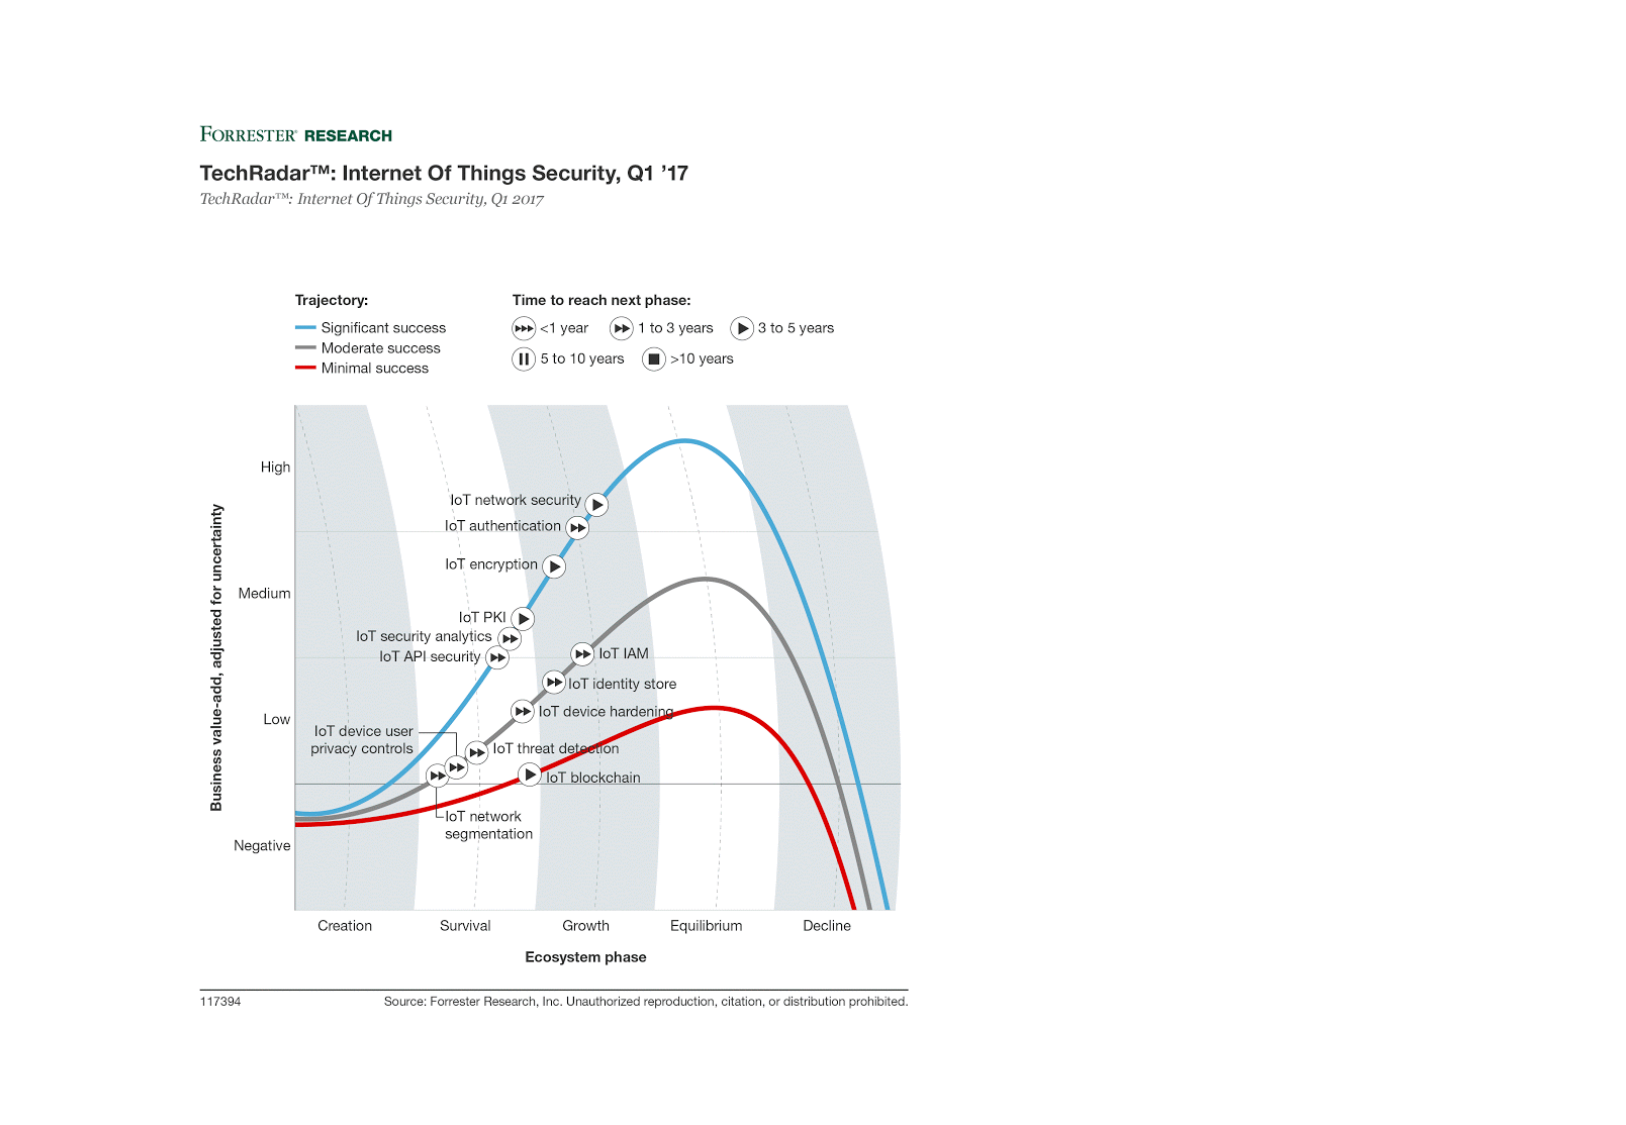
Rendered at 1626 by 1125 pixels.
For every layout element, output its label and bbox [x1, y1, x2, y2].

picture [175, 102, 932, 1033]
